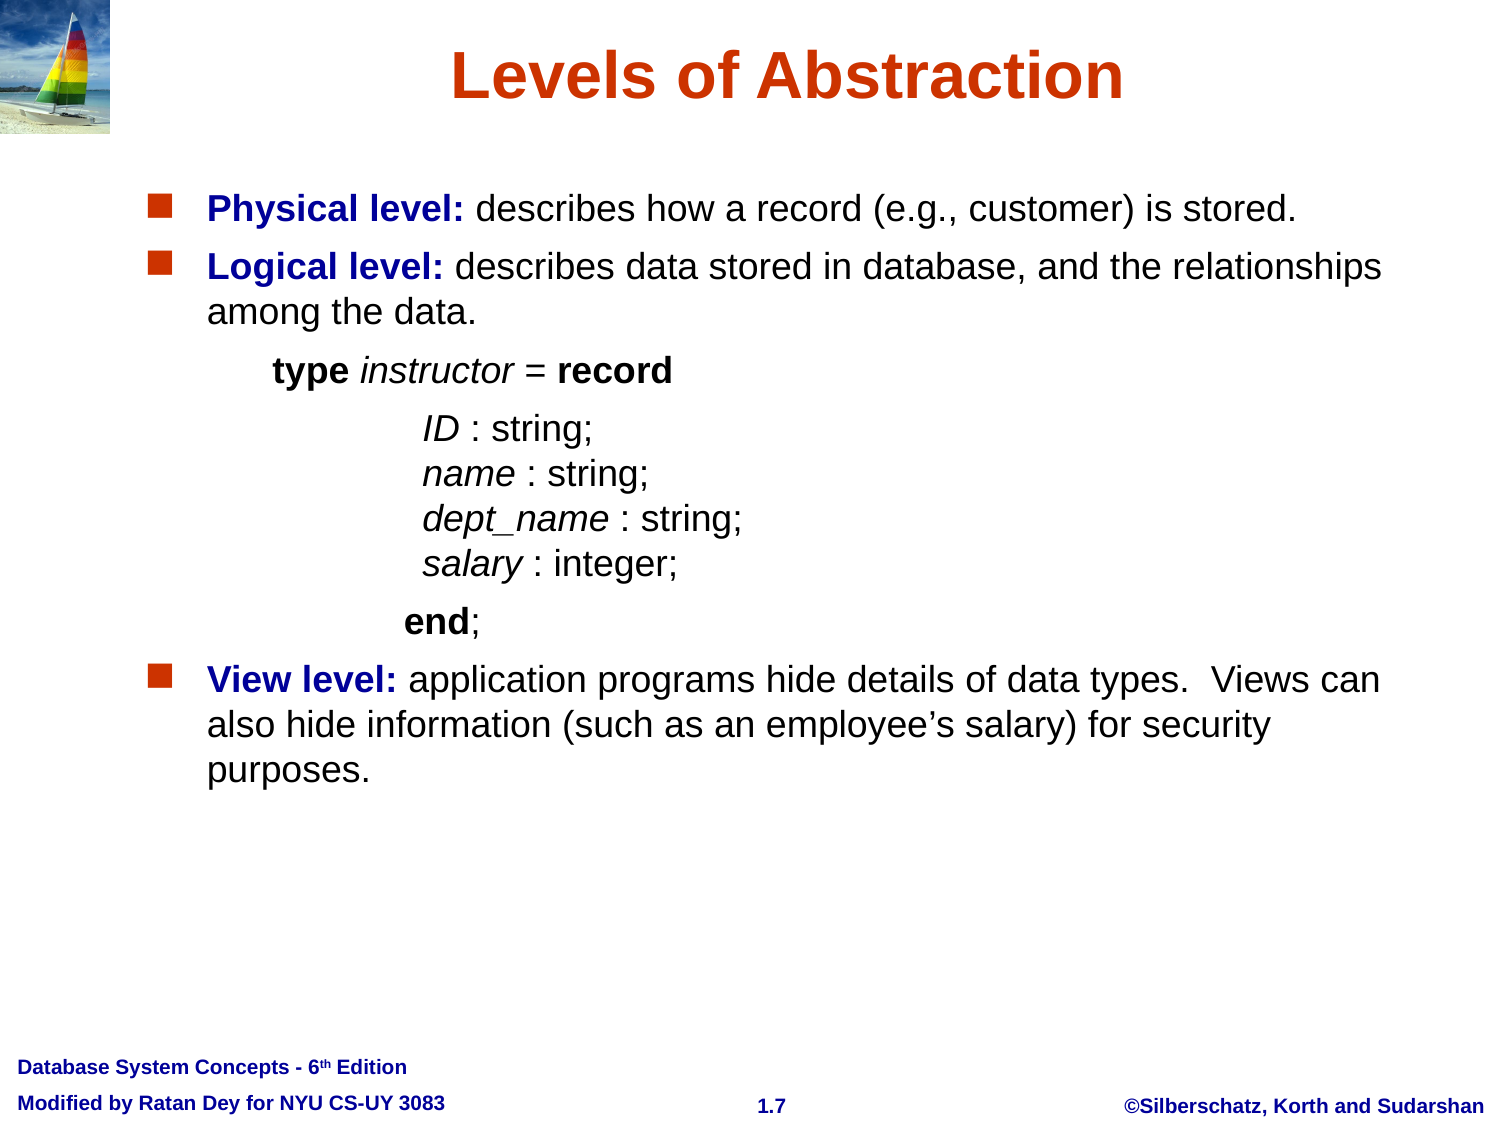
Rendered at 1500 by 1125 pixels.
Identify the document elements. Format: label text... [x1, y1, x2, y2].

title Levels of Abstraction [125, 18, 1452, 120]
list Physical level: describes how a record (e.g., customer) is stored. Logical level: describes data stored in database, and the relationships among the data. type instructor = record ID : string; name : string; dept_name : string; salary : integer; end; View level: application programs hide details of data types. Views can also hide information (such as an employee’s salary) for security purposes. [135, 176, 1424, 978]
picture [0, 0, 110, 134]
